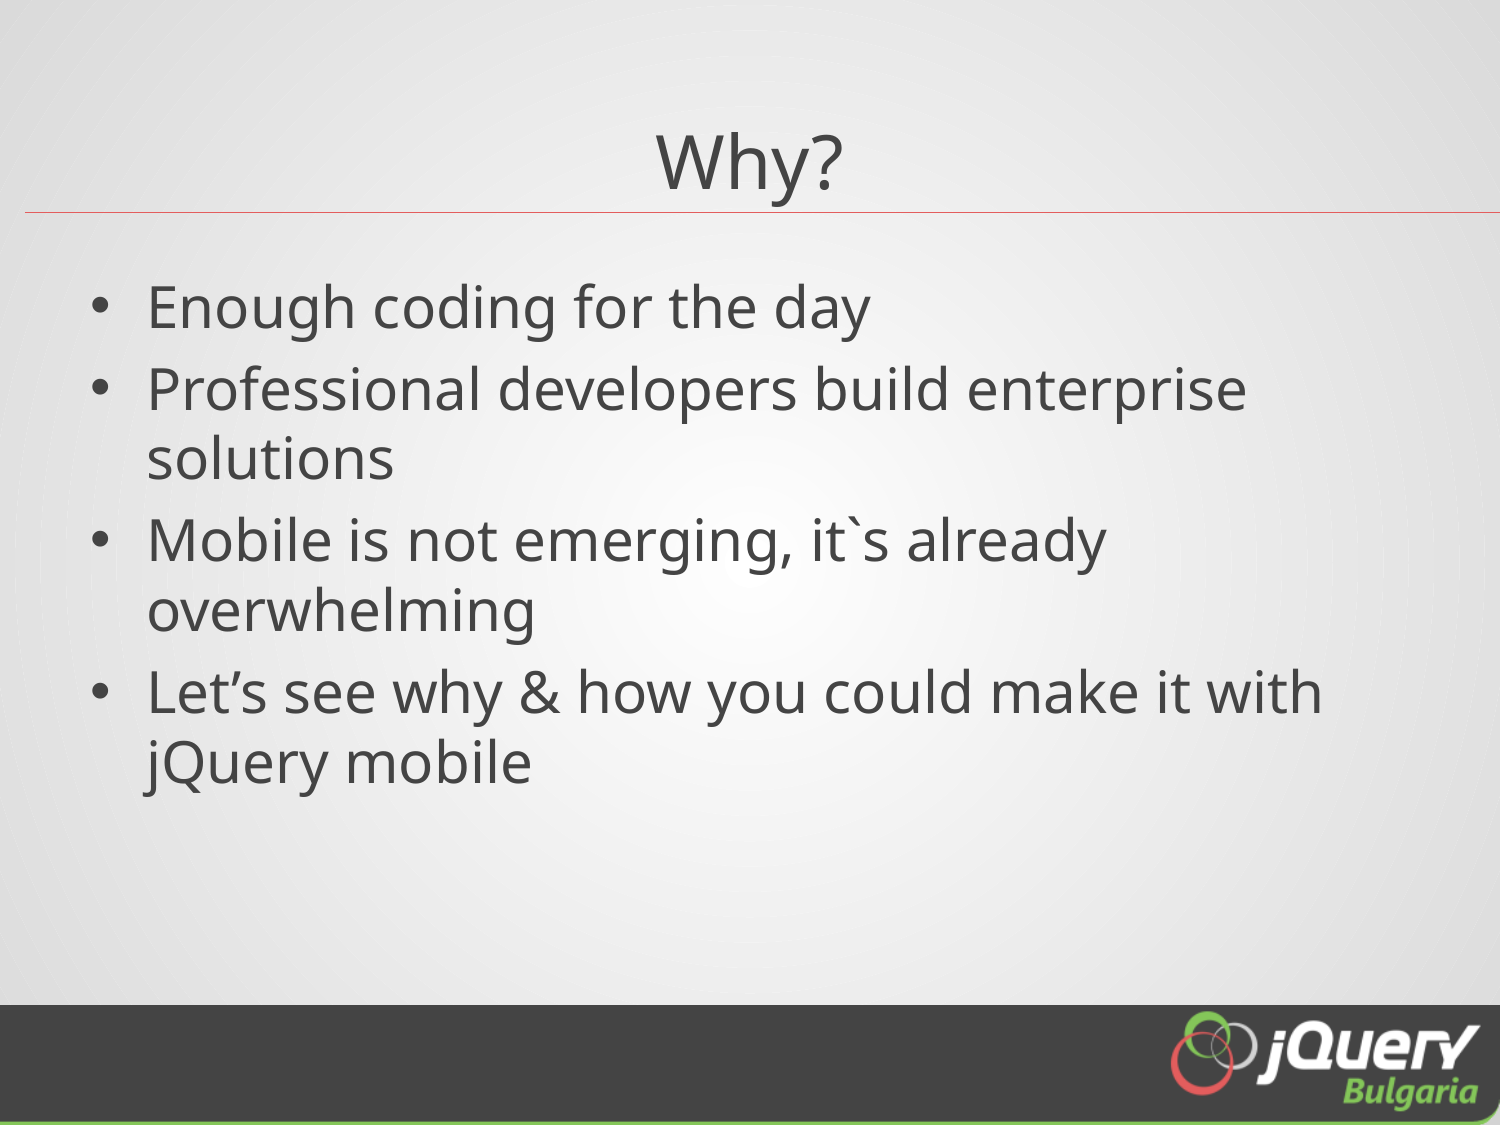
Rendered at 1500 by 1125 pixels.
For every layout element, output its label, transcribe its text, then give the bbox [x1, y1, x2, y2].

title Why? [75, 0, 1425, 213]
picture [0, 1005, 1500, 1125]
list Enough coding for the day Professional developers build enterprise solutions Mobile is not emerging, it`s already overwhelming Let’s see why & how you could make it with jQuery mobile [75, 262, 1425, 1005]
